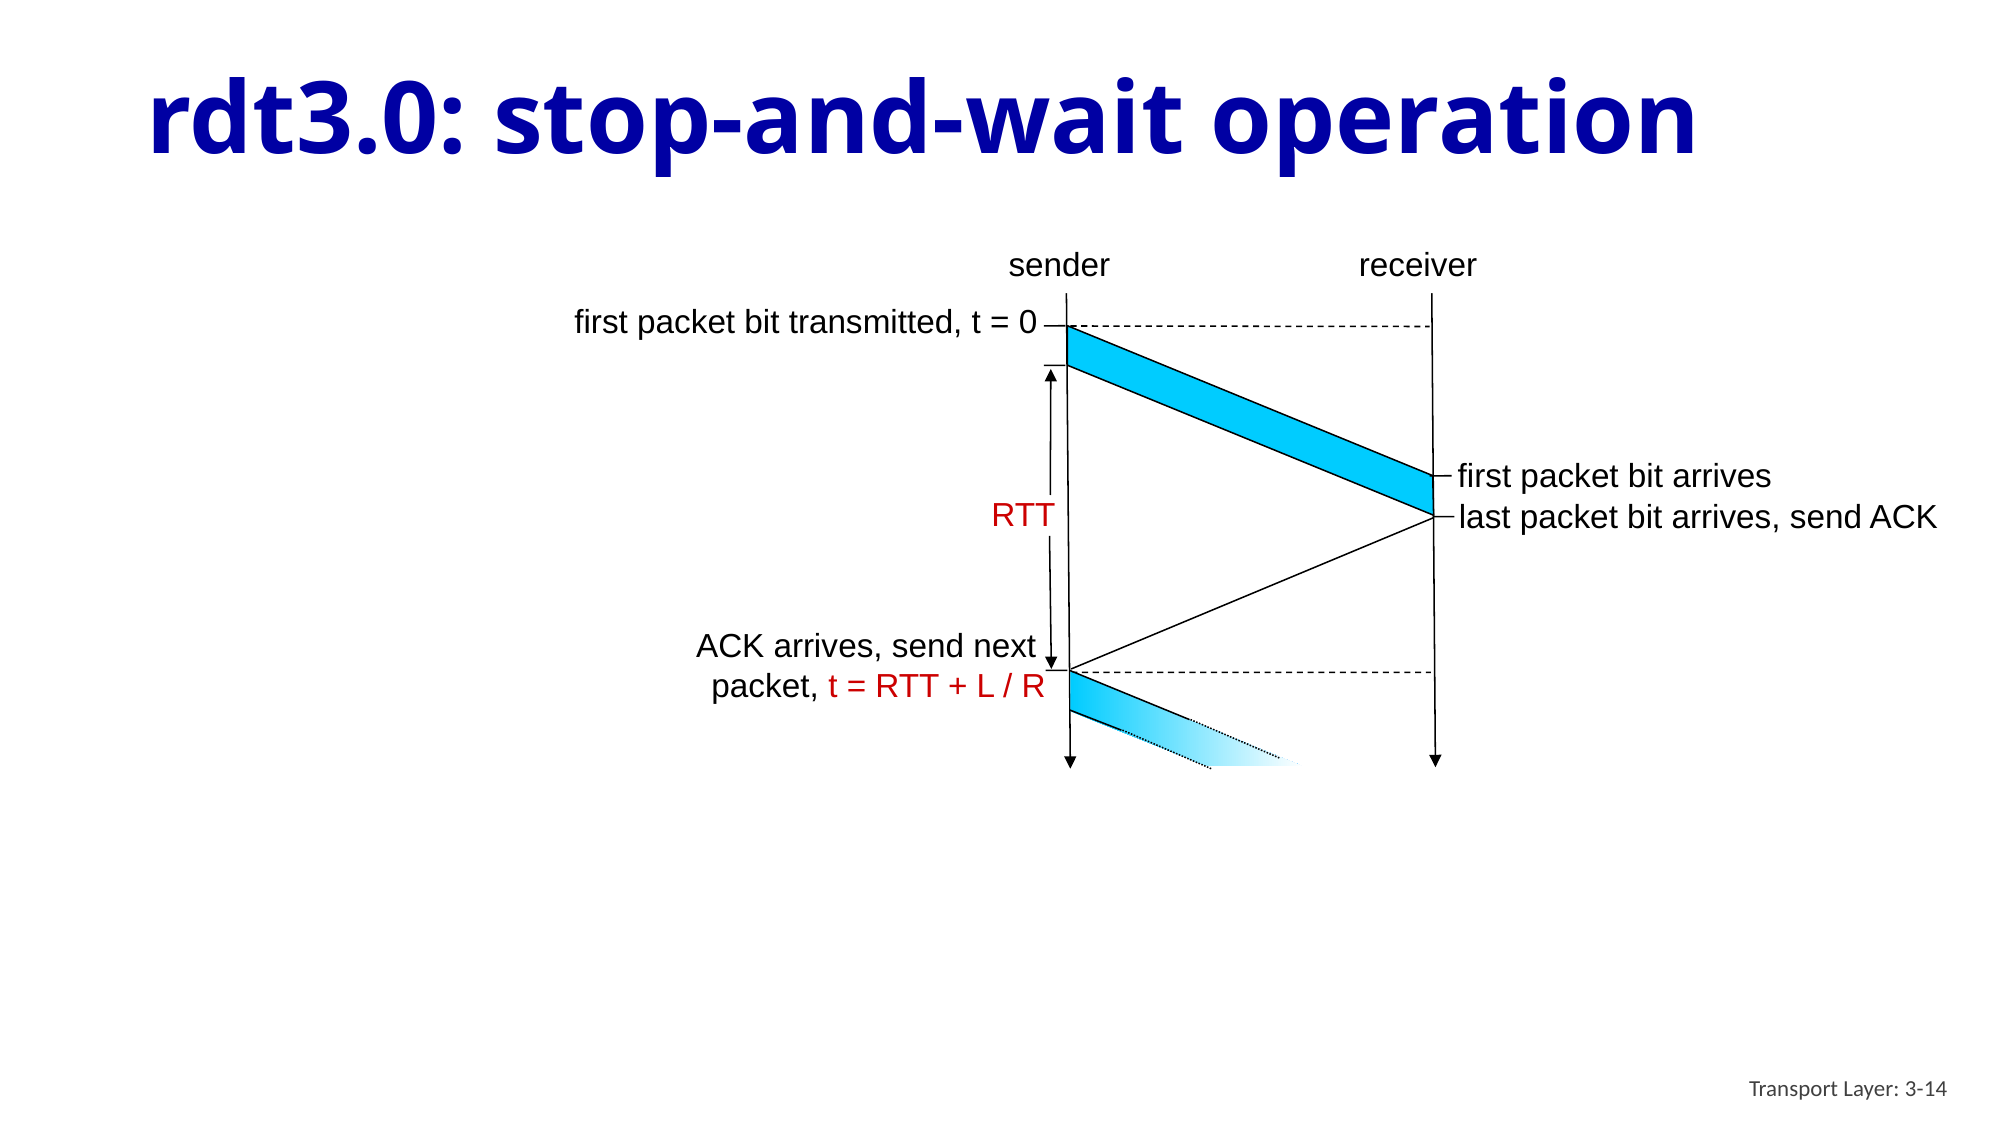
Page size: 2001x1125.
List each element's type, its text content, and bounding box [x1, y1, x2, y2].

title rdt3.0: stop-and-wait operation [131, 47, 1952, 195]
slide_number Transport Layer: 3-14 [1512, 1056, 1963, 1117]
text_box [522, 235, 1955, 769]
